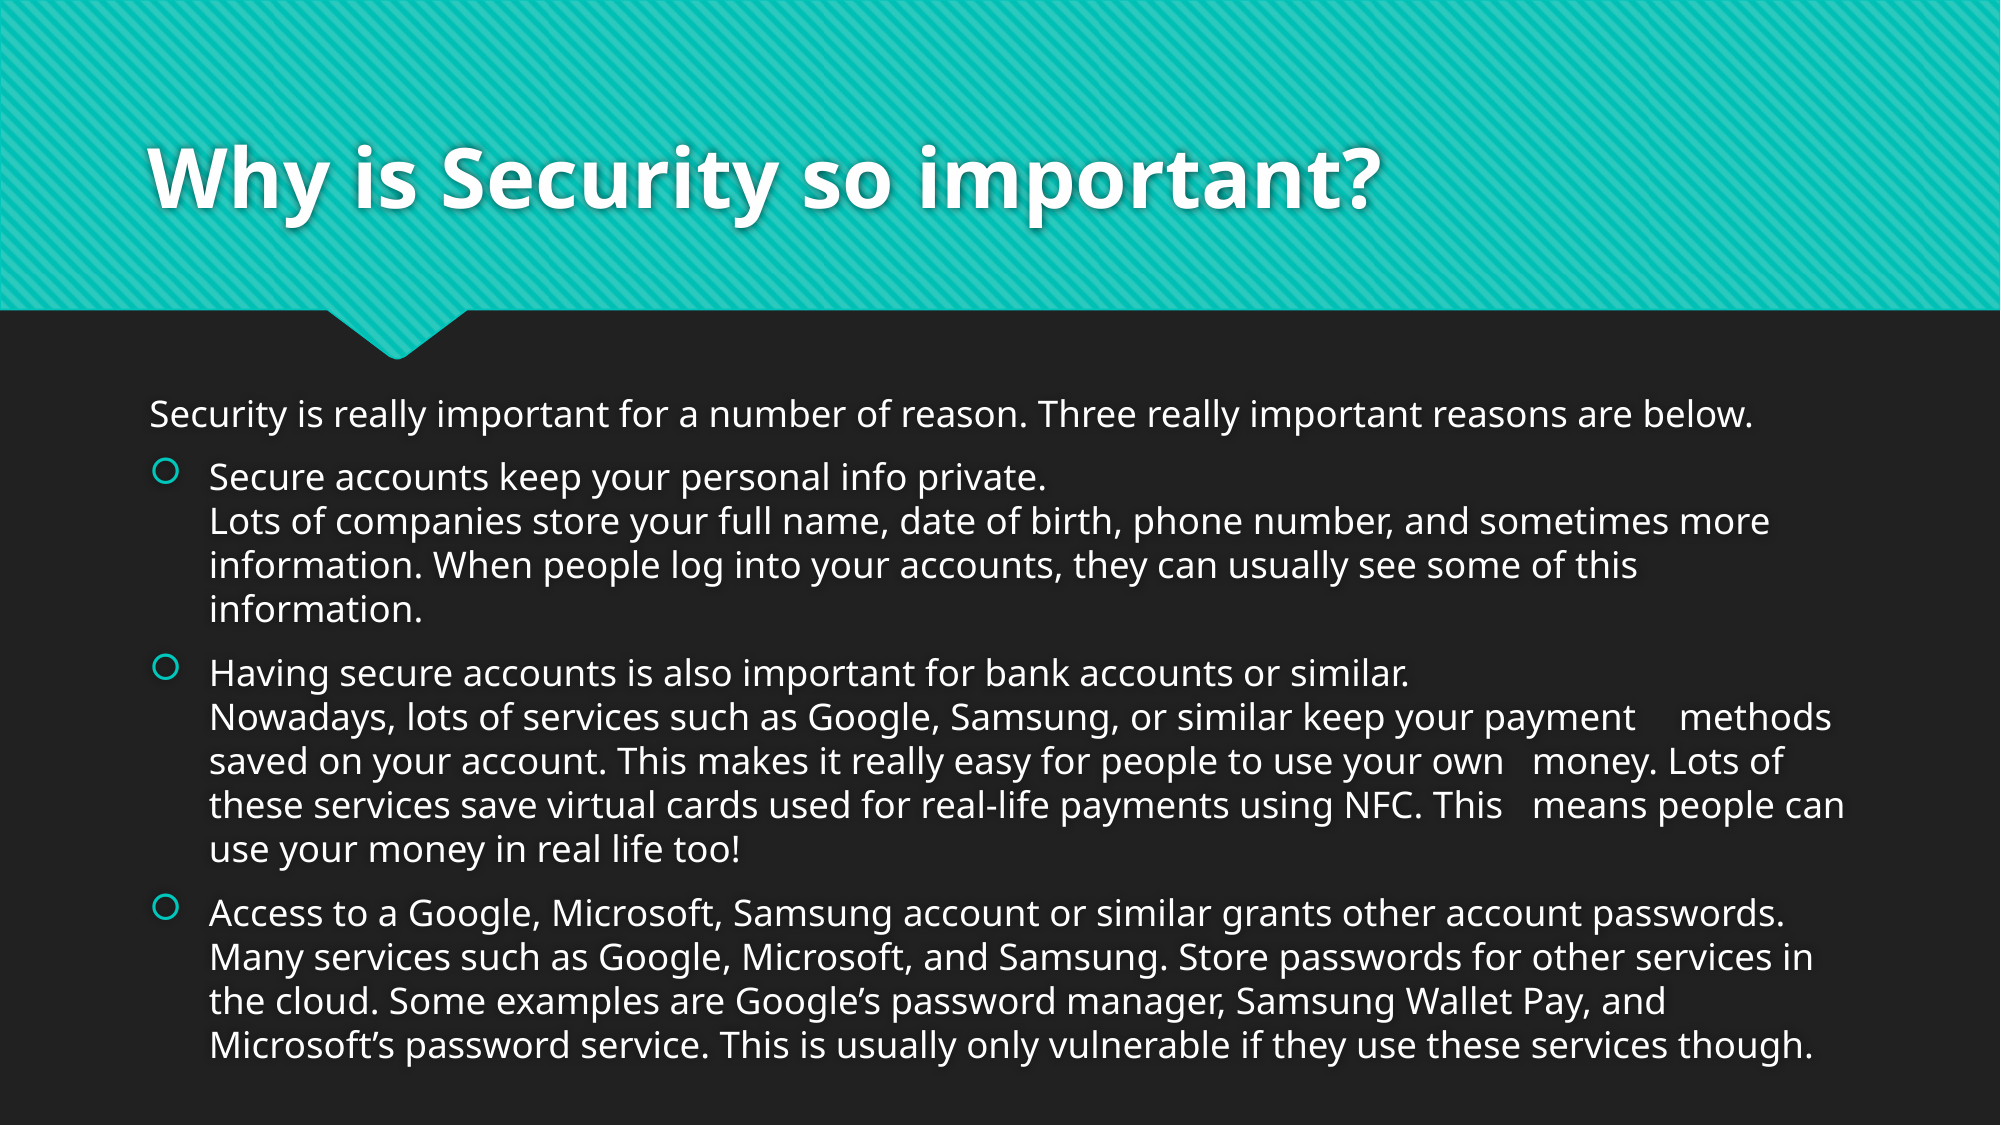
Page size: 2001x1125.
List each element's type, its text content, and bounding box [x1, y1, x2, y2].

list Security is really important for a number of reason. Three really important reasons are below. Secure accounts keep your personal info private. Lots of companies store your full name, date of birth, phone number, and sometimes more information. When people log into your accounts, they can usually see some of this information. Having secure accounts is also important for bank accounts or similar. Nowadays, lots of services such as Google, Samsung, or similar keep your payment methods saved on your account. This makes it really easy for people to use your own money. Lots of these services save virtual cards used for real-life payments using NFC. This means people can use your money in real life too! Access to a Google, Microsoft, Samsung account or similar grants other account passwords. Many services such as Google, Microsoft, and Samsung. Store passwords for other services in the cloud. Some examples are Google’s password manager, Samsung Wallet Pay, and Microsoft’s password service. This is usually only vulnerable if they use these services though. [134, 364, 1866, 1092]
title Why is Security so important? [132, 73, 1868, 233]
